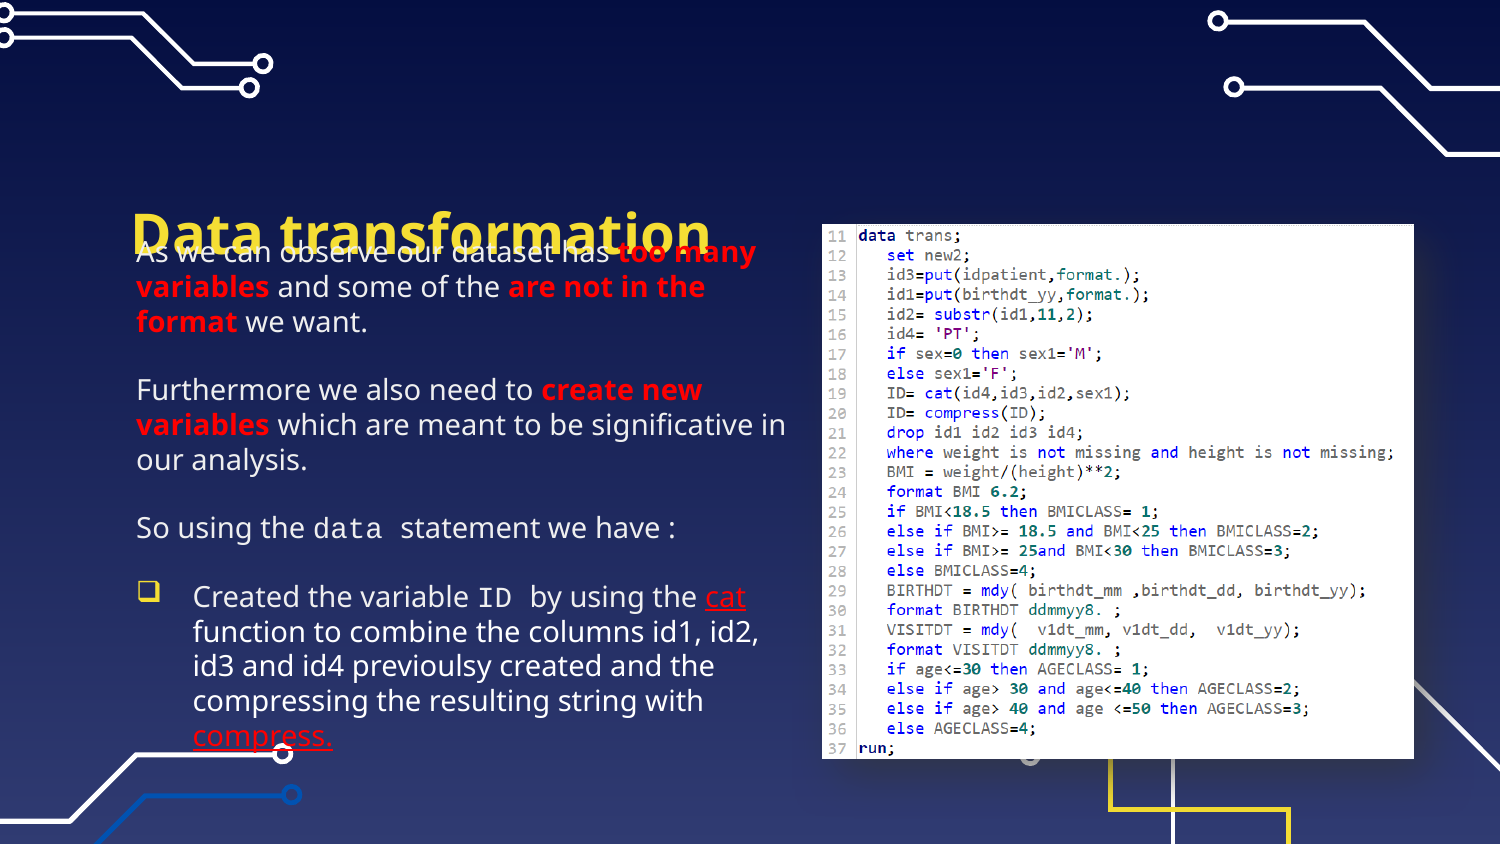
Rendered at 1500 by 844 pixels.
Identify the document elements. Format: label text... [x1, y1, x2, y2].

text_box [1166, 110, 1472, 844]
list As we can observe our dataset has too many variables and some of the are not in the format we want. Furthermore we also need to create new variables which are meant to be significative in our analysis. So using the data statement we have : Created the variable ID by using the cat function to combine the columns id1, id2, id3 and id4 previoulsy created and the compressing the resulting string with compress. [116, 290, 804, 696]
title Data transformation [115, 160, 814, 303]
picture [822, 224, 1414, 759]
